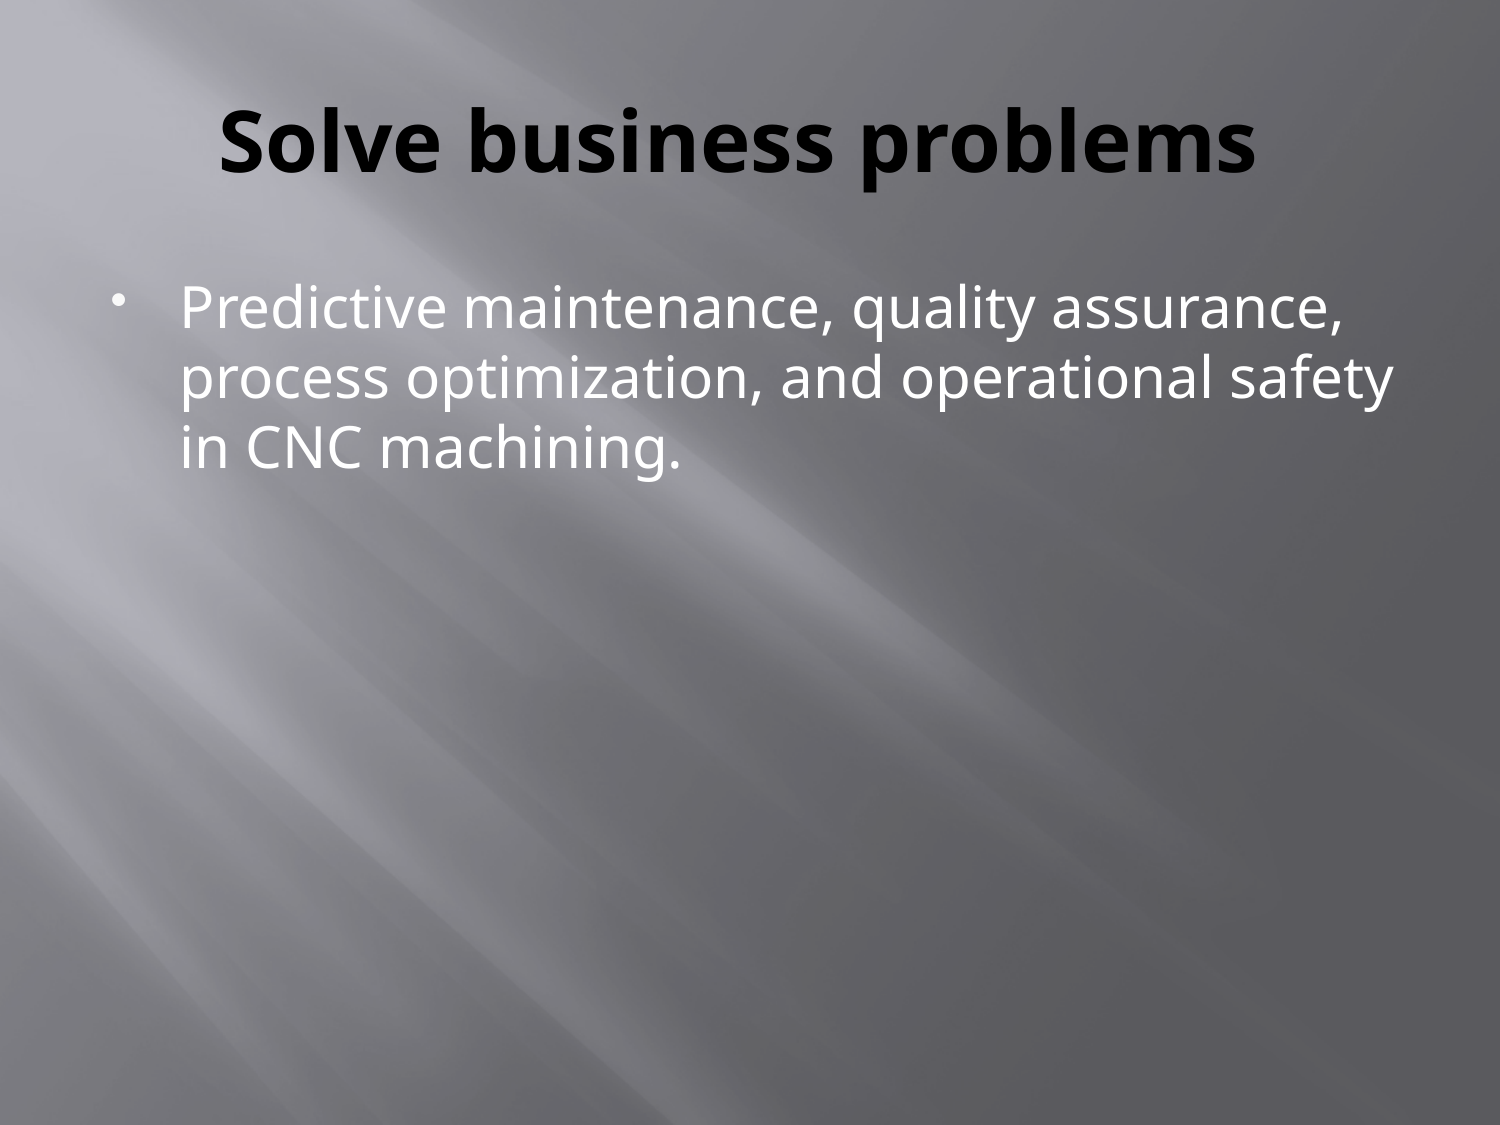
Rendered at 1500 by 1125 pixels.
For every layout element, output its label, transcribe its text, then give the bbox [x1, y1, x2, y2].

title Solve business problems [75, 45, 1425, 233]
list Predictive maintenance, quality assurance, process optimization, and operational safety in CNC machining. [75, 262, 1425, 1035]
